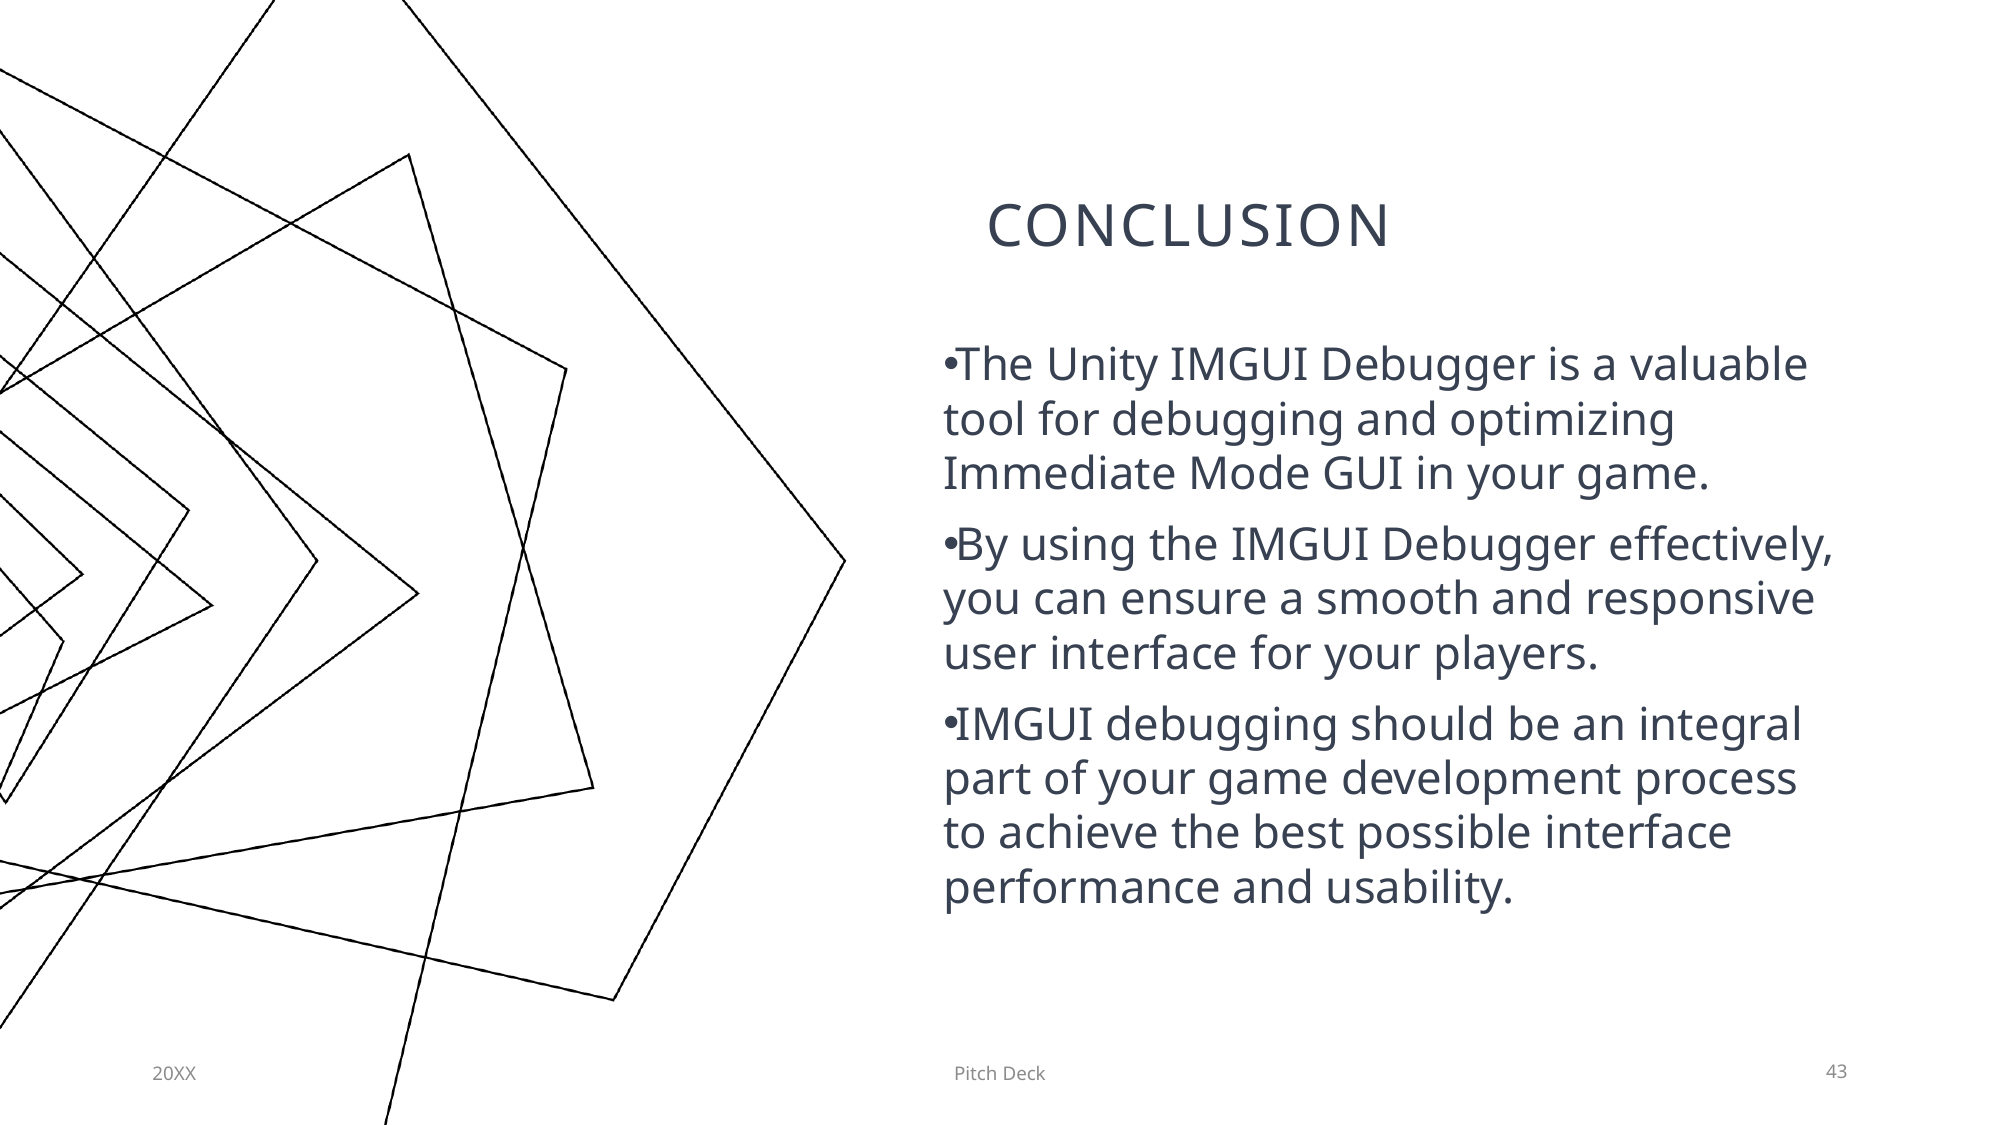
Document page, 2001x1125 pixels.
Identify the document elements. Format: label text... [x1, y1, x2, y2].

list The Unity IMGUI Debugger is a valuable tool for debugging and optimizing Immediate Mode GUI in your game. By using the IMGUI Debugger effectively, you can ensure a smooth and responsive user interface for your players. IMGUI debugging should be an integral part of your game development process to achieve the best possible interface performance and usability. [928, 327, 1863, 1010]
footer Pitch Deck [662, 1042, 1338, 1103]
slide_number 43 [1412, 1042, 1863, 1103]
title Conclusion [971, 189, 1863, 327]
picture [0, 0, 893, 1125]
slide_number 20XX [137, 1042, 588, 1103]
